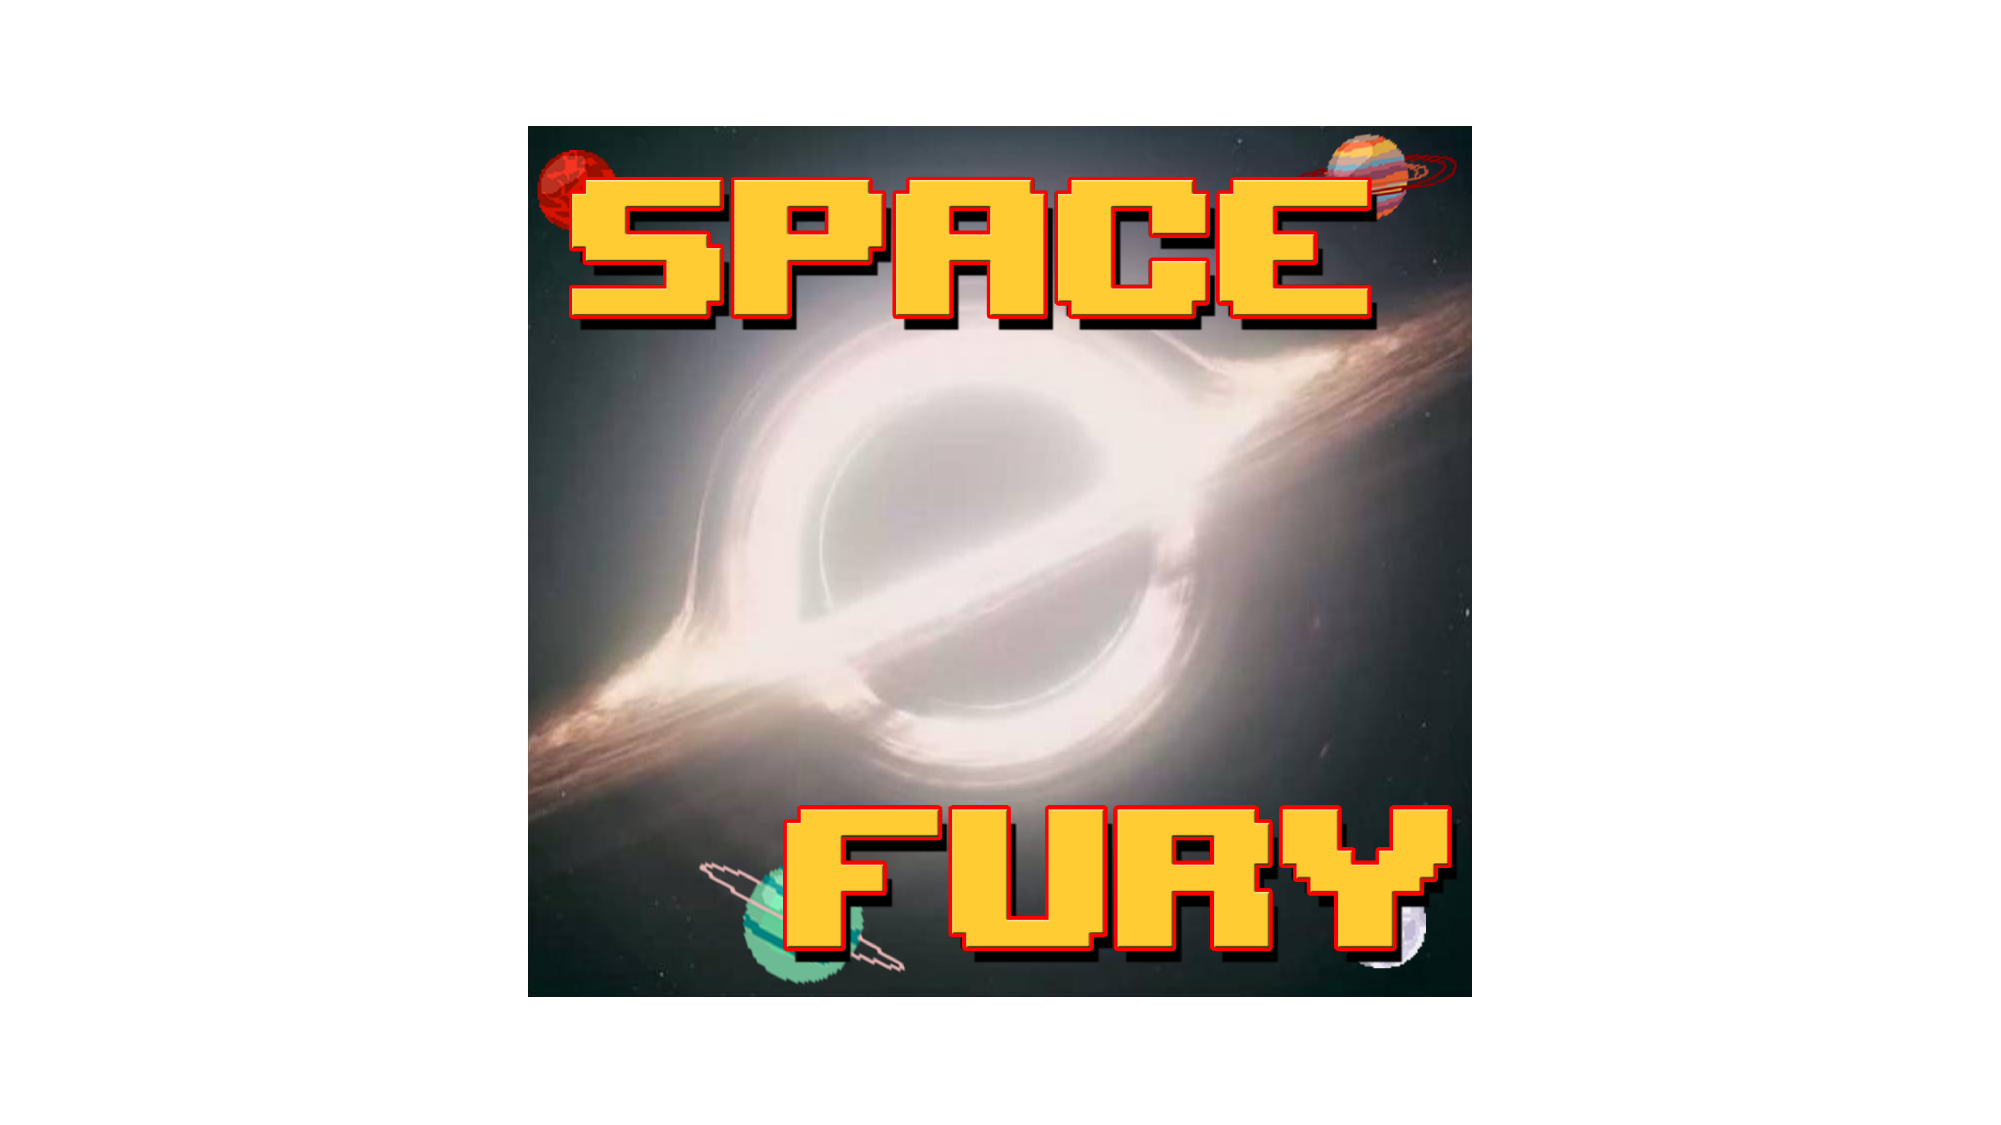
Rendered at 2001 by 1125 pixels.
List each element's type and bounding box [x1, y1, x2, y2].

text_box [526, 126, 1473, 997]
